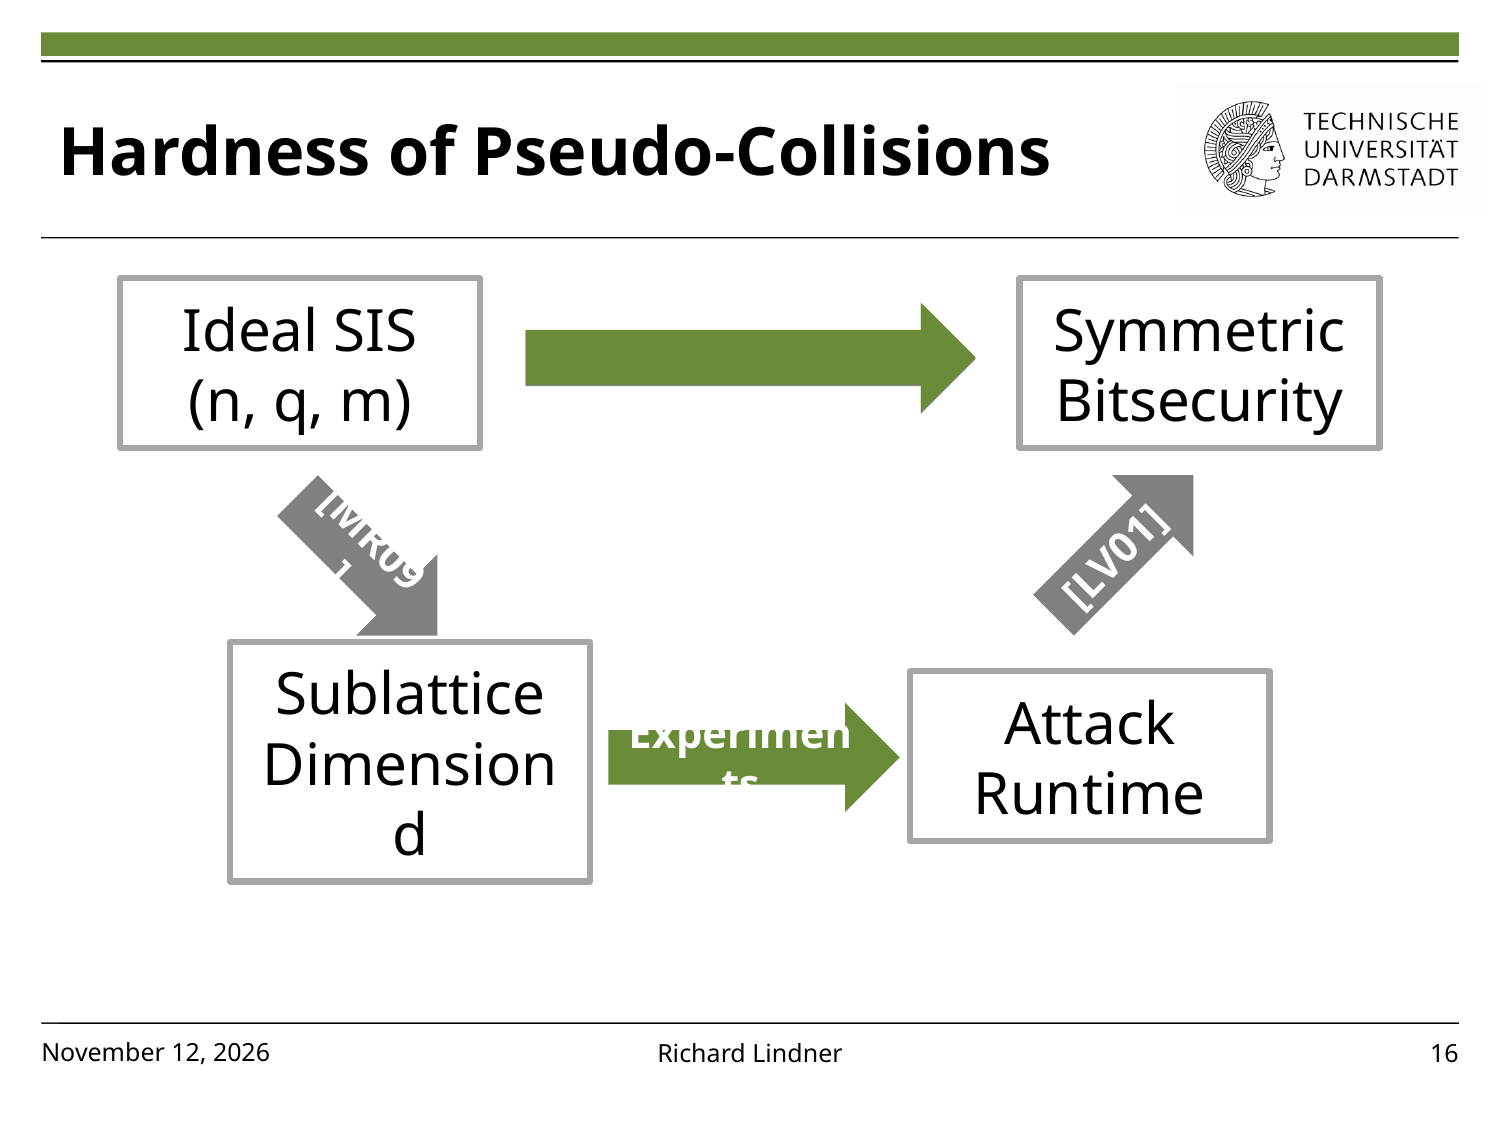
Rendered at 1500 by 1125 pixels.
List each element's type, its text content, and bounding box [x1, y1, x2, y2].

picture [1188, 84, 1483, 214]
text_box [MR09] [275, 473, 440, 638]
slide_number 16 [1108, 1024, 1459, 1085]
text_box Experiments [606, 700, 902, 815]
text_box Ideal SIS (n, q, m) [120, 278, 481, 449]
text_box Symmetric Bitsecurity [1019, 278, 1380, 449]
text_box Attack Runtime [909, 671, 1270, 842]
text_box [523, 300, 978, 415]
text_box Sublattice Dimension d [230, 641, 591, 882]
footer Richard Lindner [512, 1024, 988, 1084]
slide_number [41, 1023, 392, 1084]
text_box [LV01] [1031, 473, 1196, 638]
title Hardness of Pseudo-Collisions [58, 79, 1188, 218]
